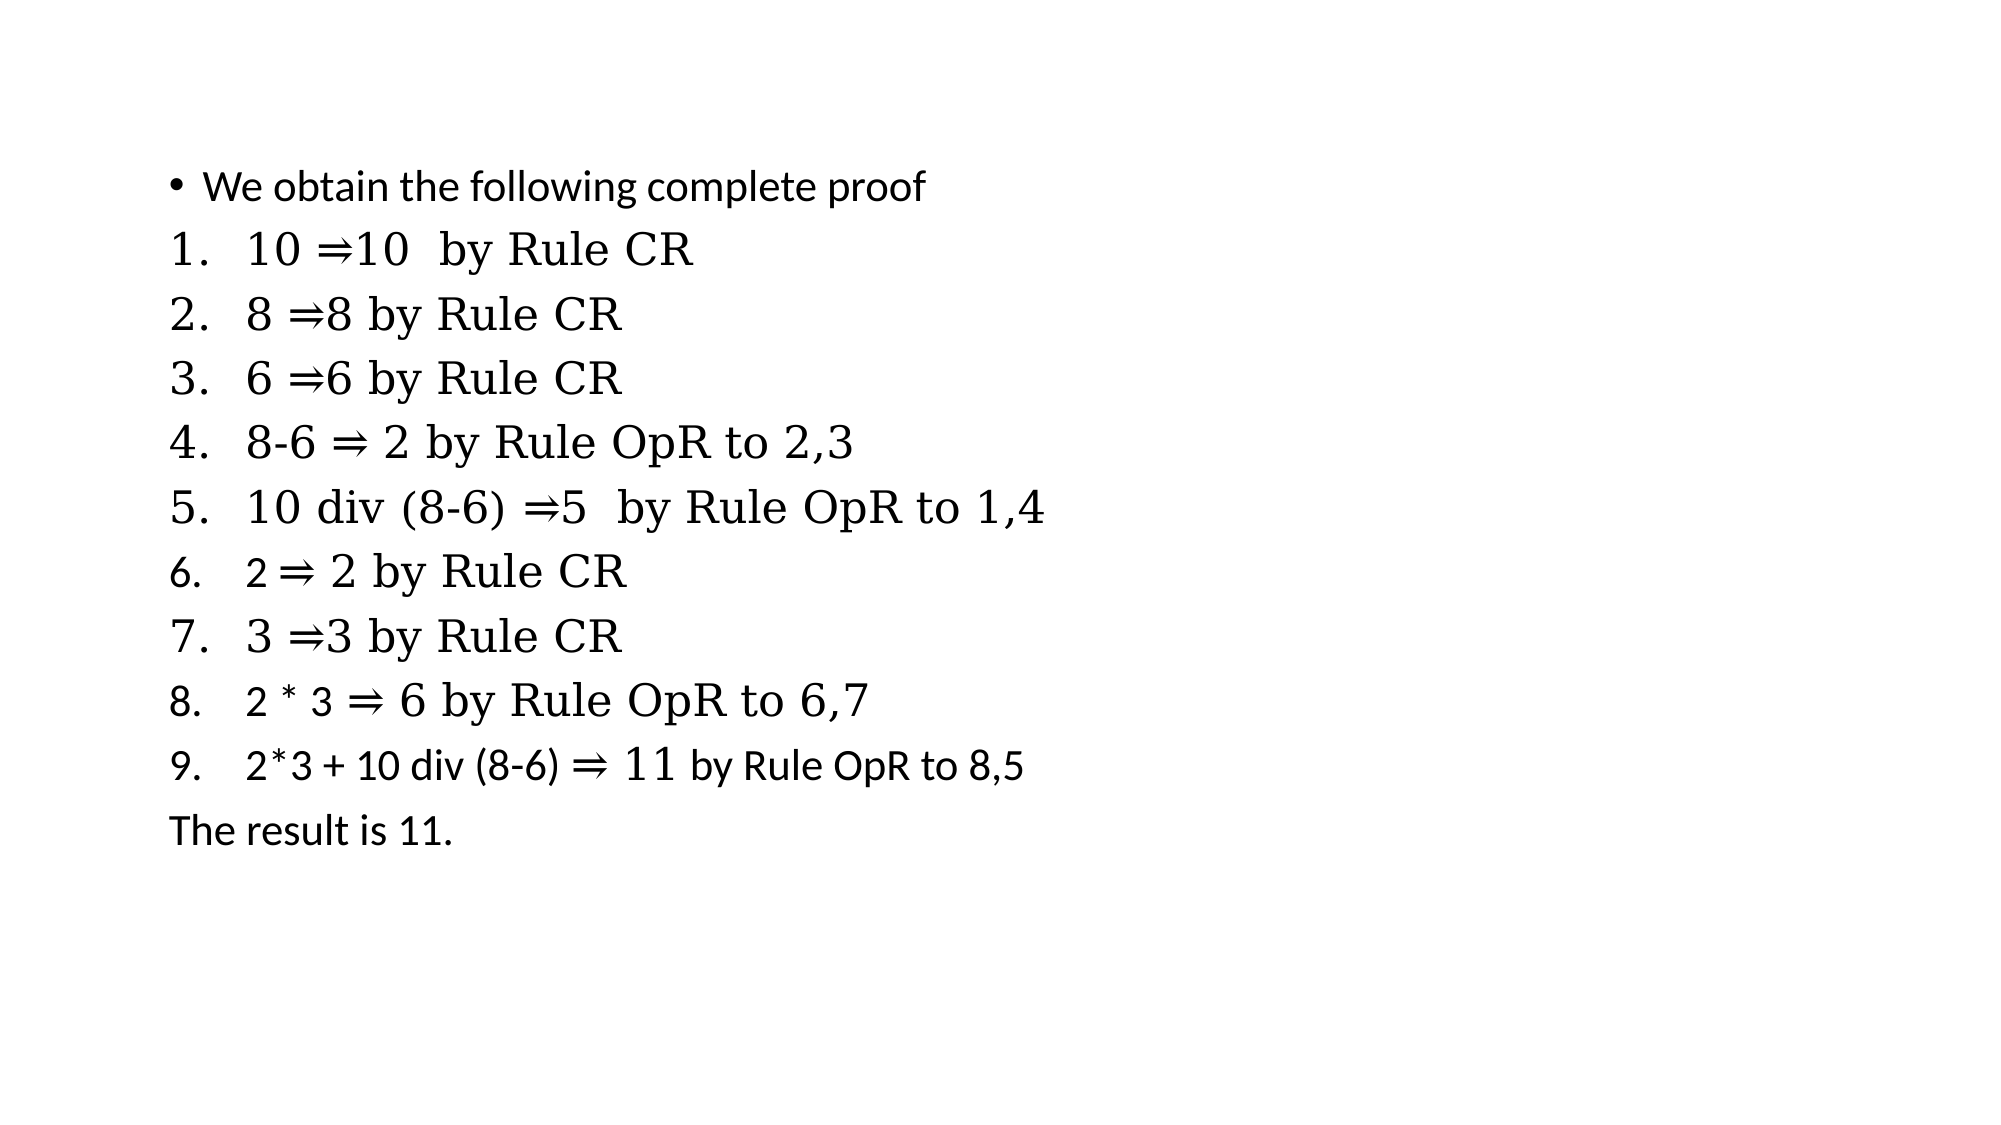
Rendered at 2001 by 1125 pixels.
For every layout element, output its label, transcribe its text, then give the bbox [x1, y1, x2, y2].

list We obtain the following complete proof 10 ⥤10 by Rule CR 8 ⥤8 by Rule CR 6 ⥤6 by Rule CR 8-6 ⥤ 2 by Rule OpR to 2,3 10 div (8-6) ⥤5 by Rule OpR to 1,4 2 ⥤ 2 by Rule CR 3 ⥤3 by Rule CR 2 * 3 ⥤ 6 by Rule OpR to 6,7 2*3 + 10 div (8-6) ⥤ 11 by Rule OpR to 8,5 The result is 11. [153, 155, 1879, 869]
